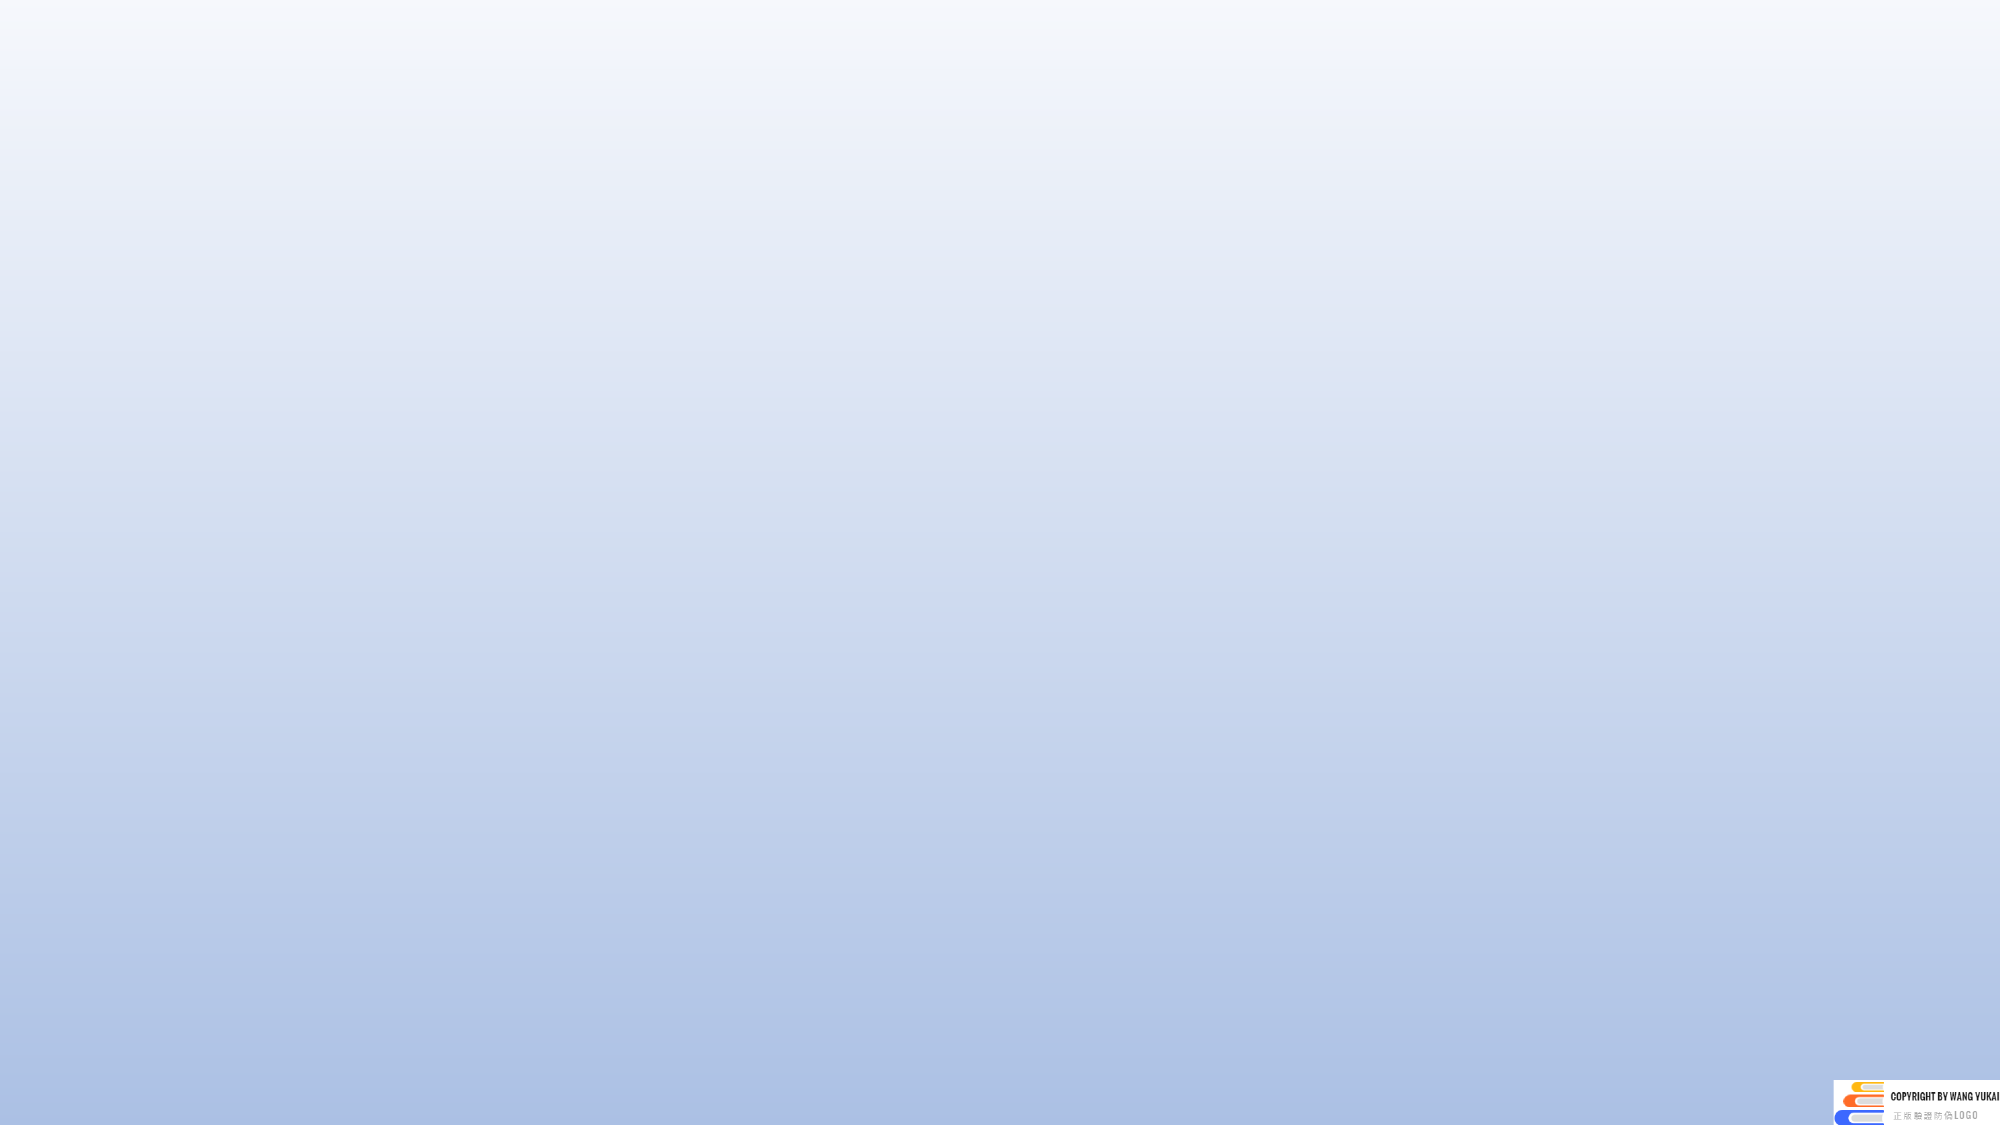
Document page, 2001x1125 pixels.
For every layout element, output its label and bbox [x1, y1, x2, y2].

picture [1833, 1080, 2000, 1125]
